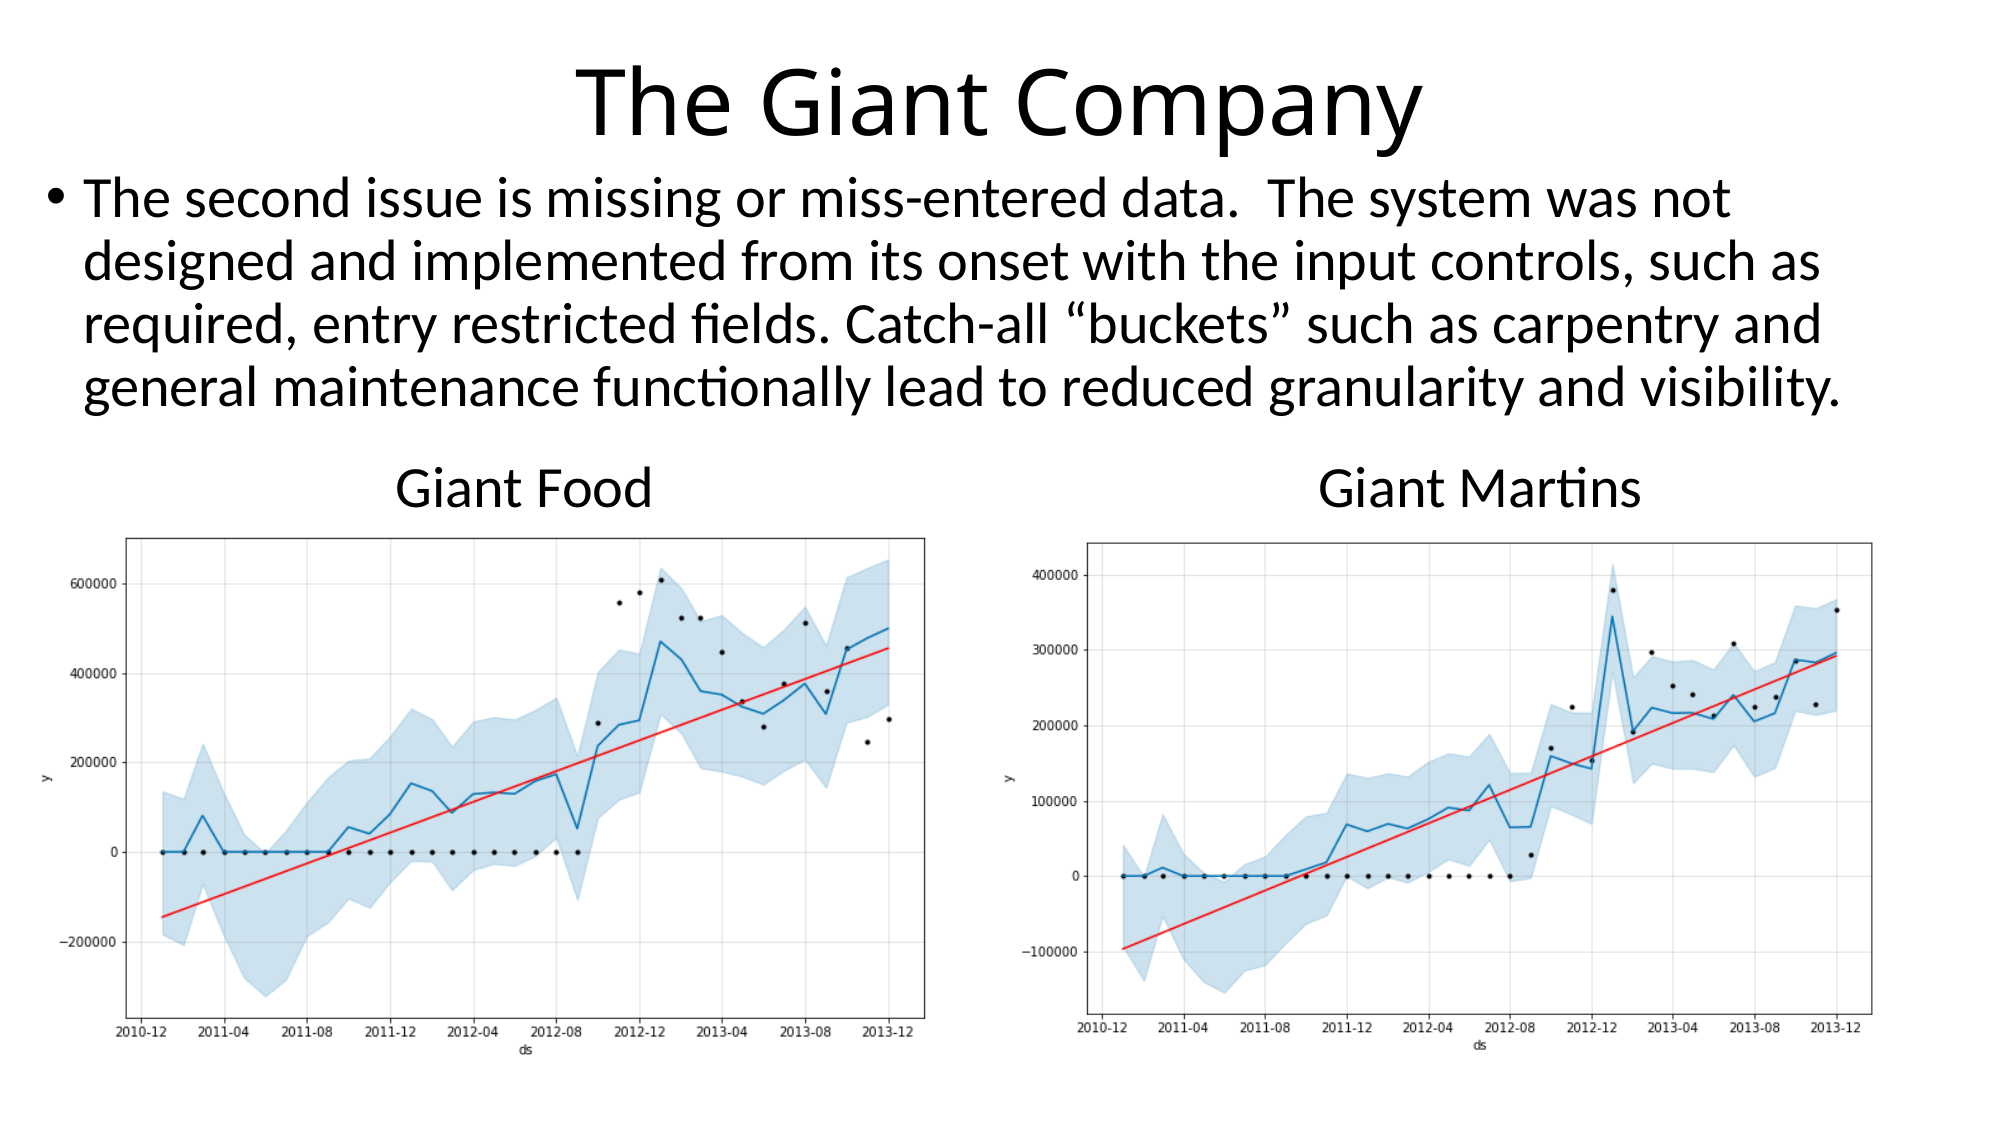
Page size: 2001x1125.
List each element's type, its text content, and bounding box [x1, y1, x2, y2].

picture [27, 524, 938, 1071]
text_box Giant Food [380, 449, 684, 524]
text_box The second issue is missing or miss-entered data. The system was not designed and implemented from its onset with the input controls, such as required, entry restricted fields. Catch-all “buckets” such as carpentry and general maintenance functionally lead to reduced granularity and visibility. [31, 160, 1969, 445]
text_box The Giant Company [100, 49, 1900, 160]
text_box Giant Martins [1303, 449, 1688, 529]
picture [990, 529, 1885, 1066]
